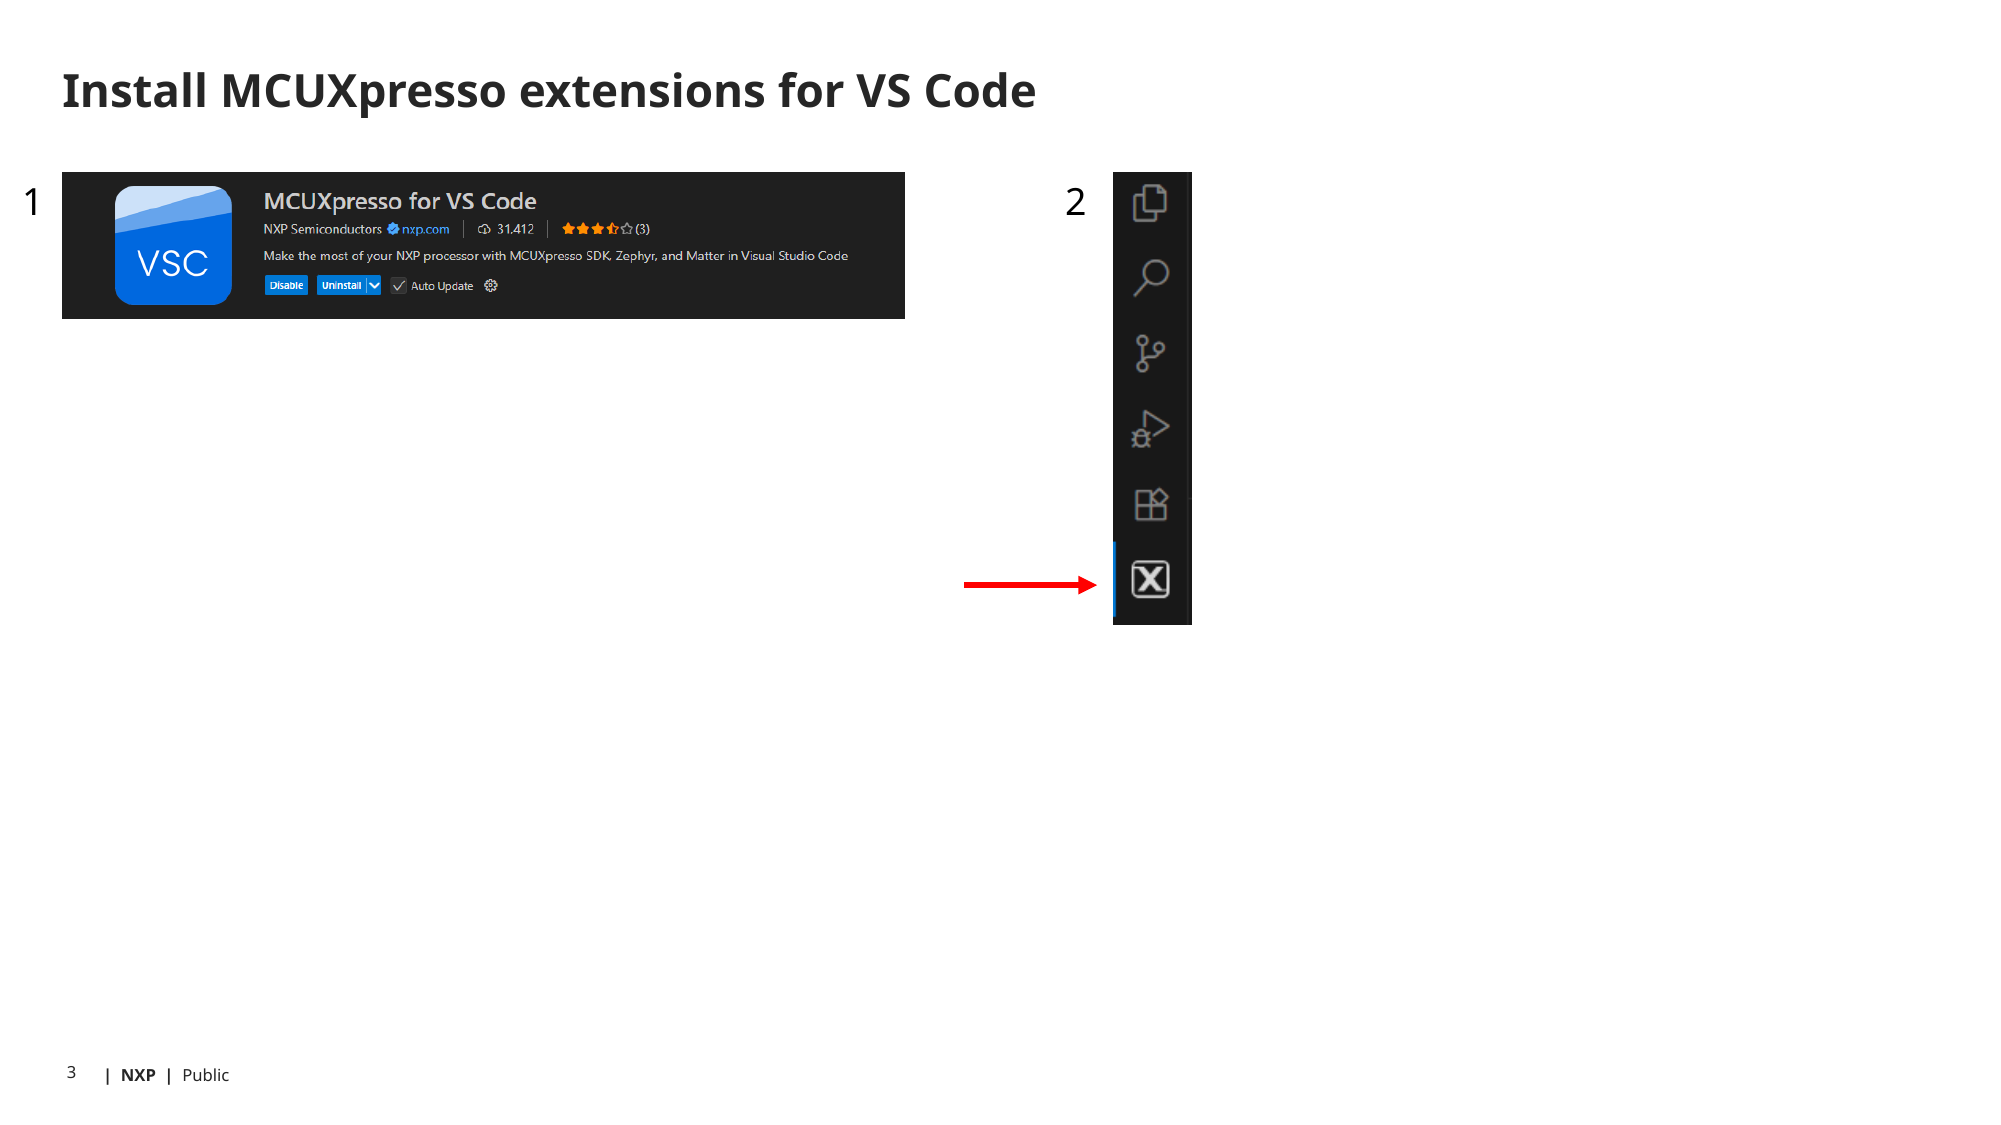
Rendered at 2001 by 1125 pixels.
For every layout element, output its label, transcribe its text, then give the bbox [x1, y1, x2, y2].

picture [1113, 172, 1192, 625]
picture [62, 172, 905, 319]
text_box 2 [1065, 177, 1106, 223]
title Install MCUXpresso extensions for VS Code [62, 61, 1938, 173]
text_box 1 [22, 177, 62, 223]
